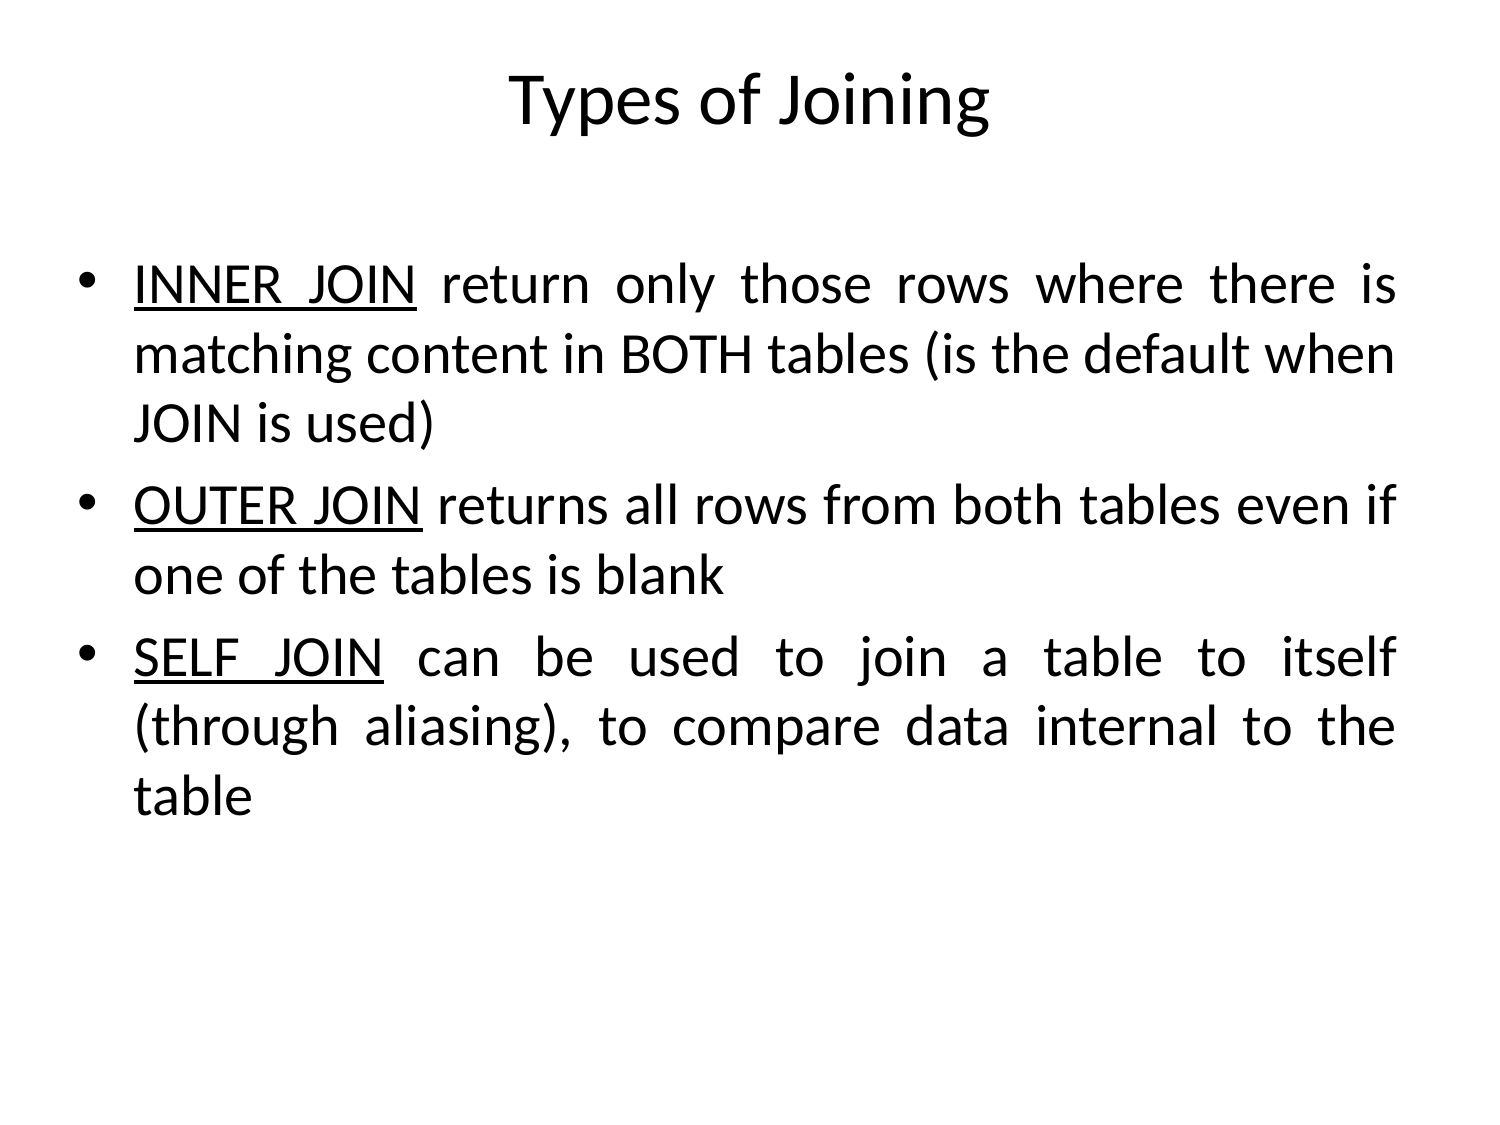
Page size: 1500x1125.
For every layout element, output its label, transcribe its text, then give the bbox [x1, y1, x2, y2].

title Types of Joining [75, 1, 1425, 189]
list INNER JOIN return only those rows where there is matching content in BOTH tables (is the default when JOIN is used) OUTER JOIN returns all rows from both tables even if one of the tables is blank SELF JOIN can be used to join a table to itself (through aliasing), to compare data internal to the table [62, 237, 1413, 930]
